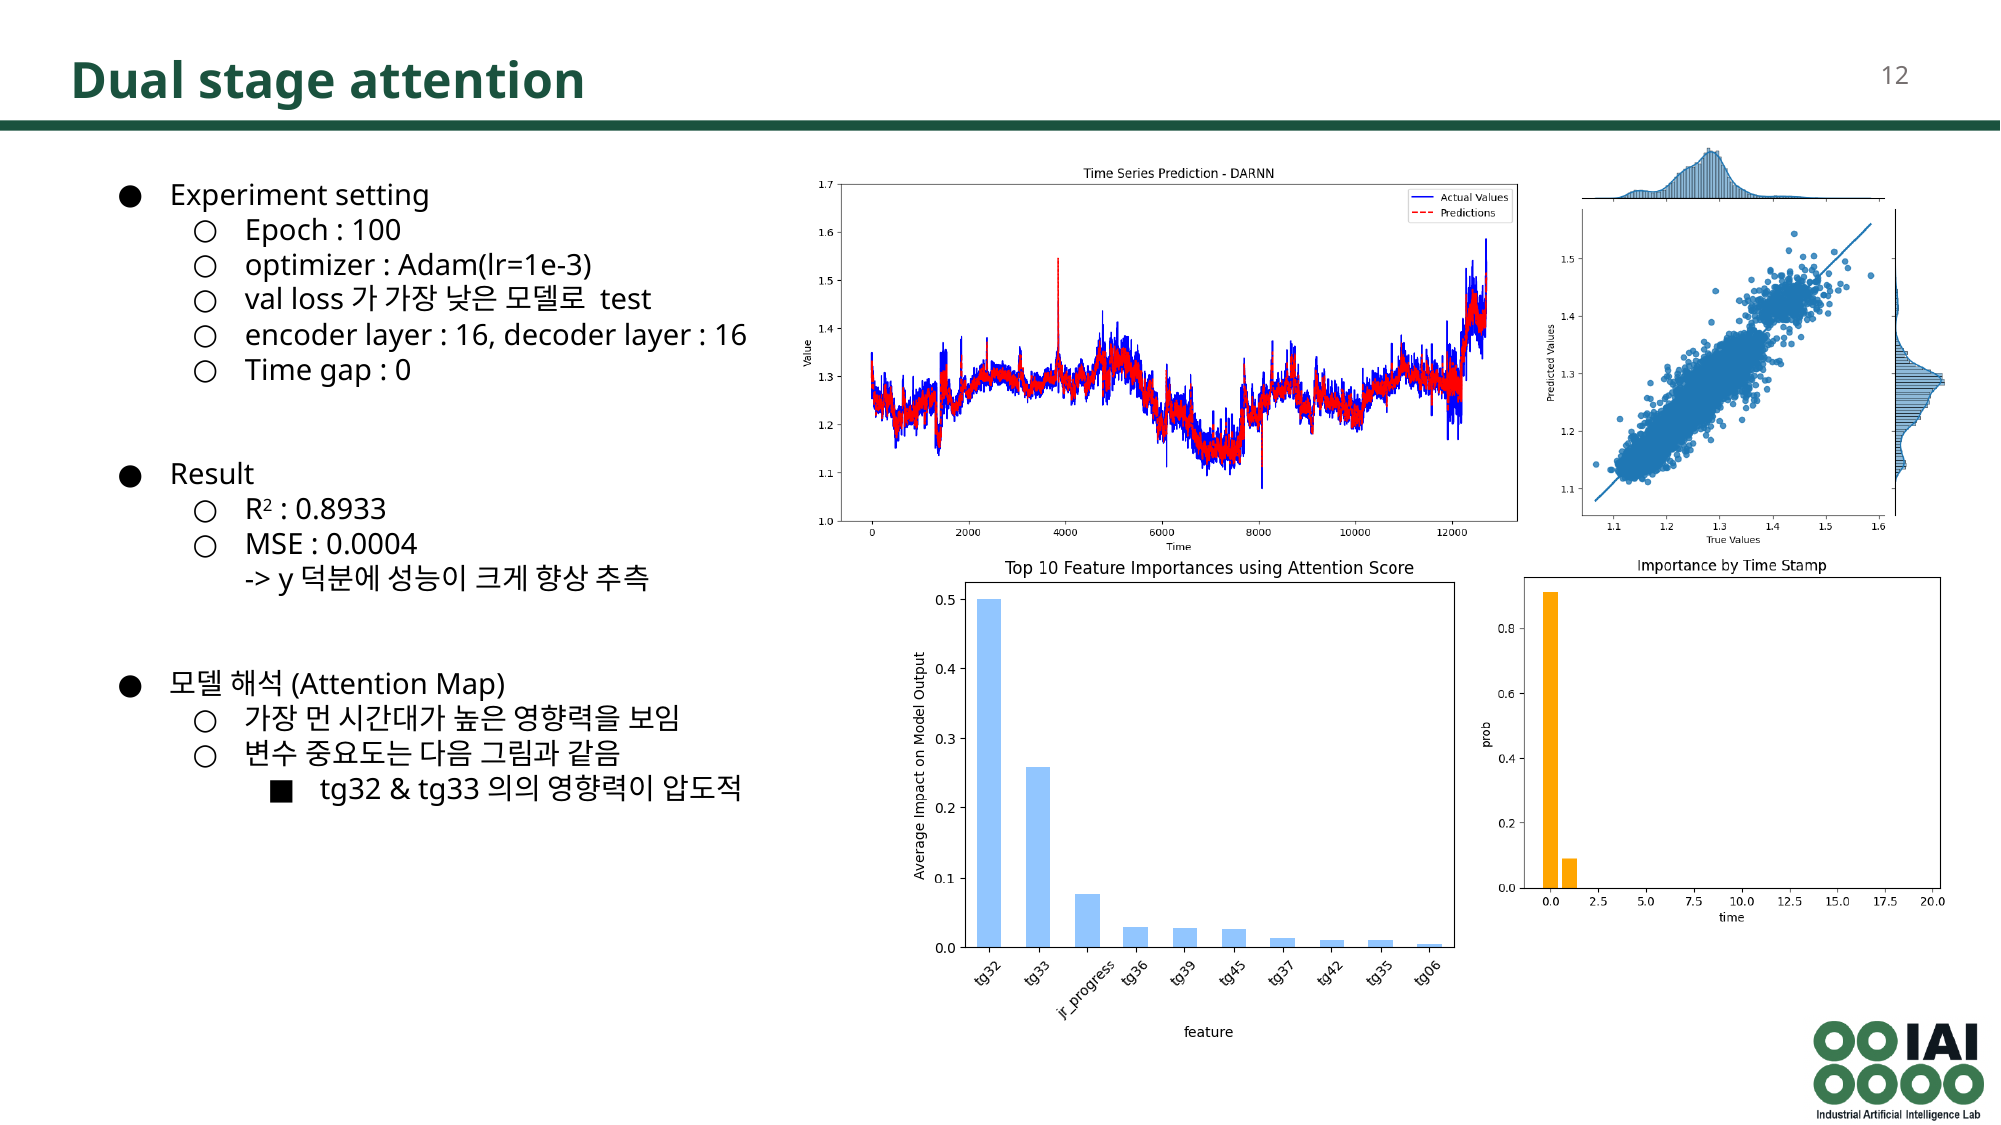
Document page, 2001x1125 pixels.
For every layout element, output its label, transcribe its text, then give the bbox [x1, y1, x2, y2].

picture [796, 139, 1953, 1049]
title Dual stage attention [68, 46, 1760, 237]
picture [1803, 1015, 1992, 1125]
text_box Experiment setting Epoch : 100 optimizer : Adam(lr=1e-3) val loss가 가장 낮은 모델로 test encoder layer : 16, decoder layer : 16 Time gap : 0 Result R2 : 0.8933 MSE : 0.0004 -> y덕분에 성능이 크게 향상 추측 모델 해석(Attention Map) 가장 먼 시간대가 높은 영향력을 보임 변수 중요도는 다음 그림과 같음 tg32 & tg33의의 영향력이 압도적 [79, 160, 1016, 1063]
